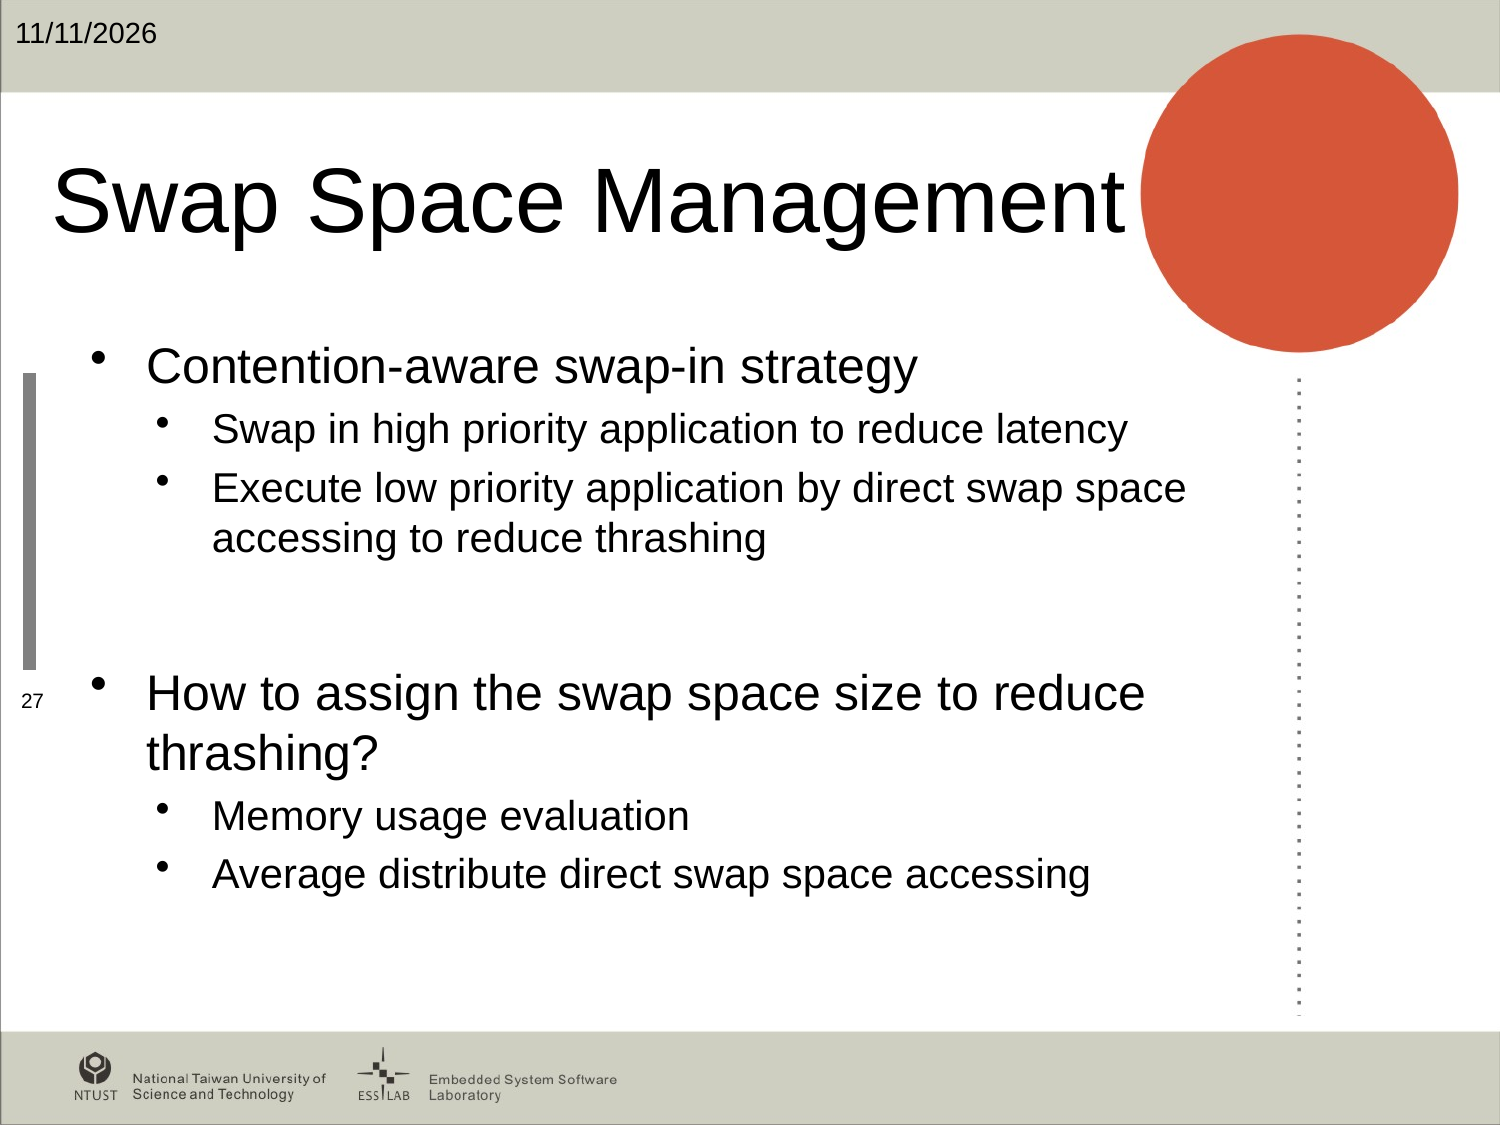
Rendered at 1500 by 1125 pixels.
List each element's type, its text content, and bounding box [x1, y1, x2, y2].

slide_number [0, 6, 351, 85]
slide_number 27 [0, 680, 66, 726]
title Swap Space Management [27, 125, 1152, 268]
picture [0, 0, 1500, 1125]
list Contention-aware swap-in strategy Swap in high priority application to reduce latency Execute low priority application by direct swap space accessing to reduce thrashing How to assign the swap space size to reduce thrashing? Memory usage evaluation Average distribute direct swap space accessing [75, 326, 1294, 1005]
